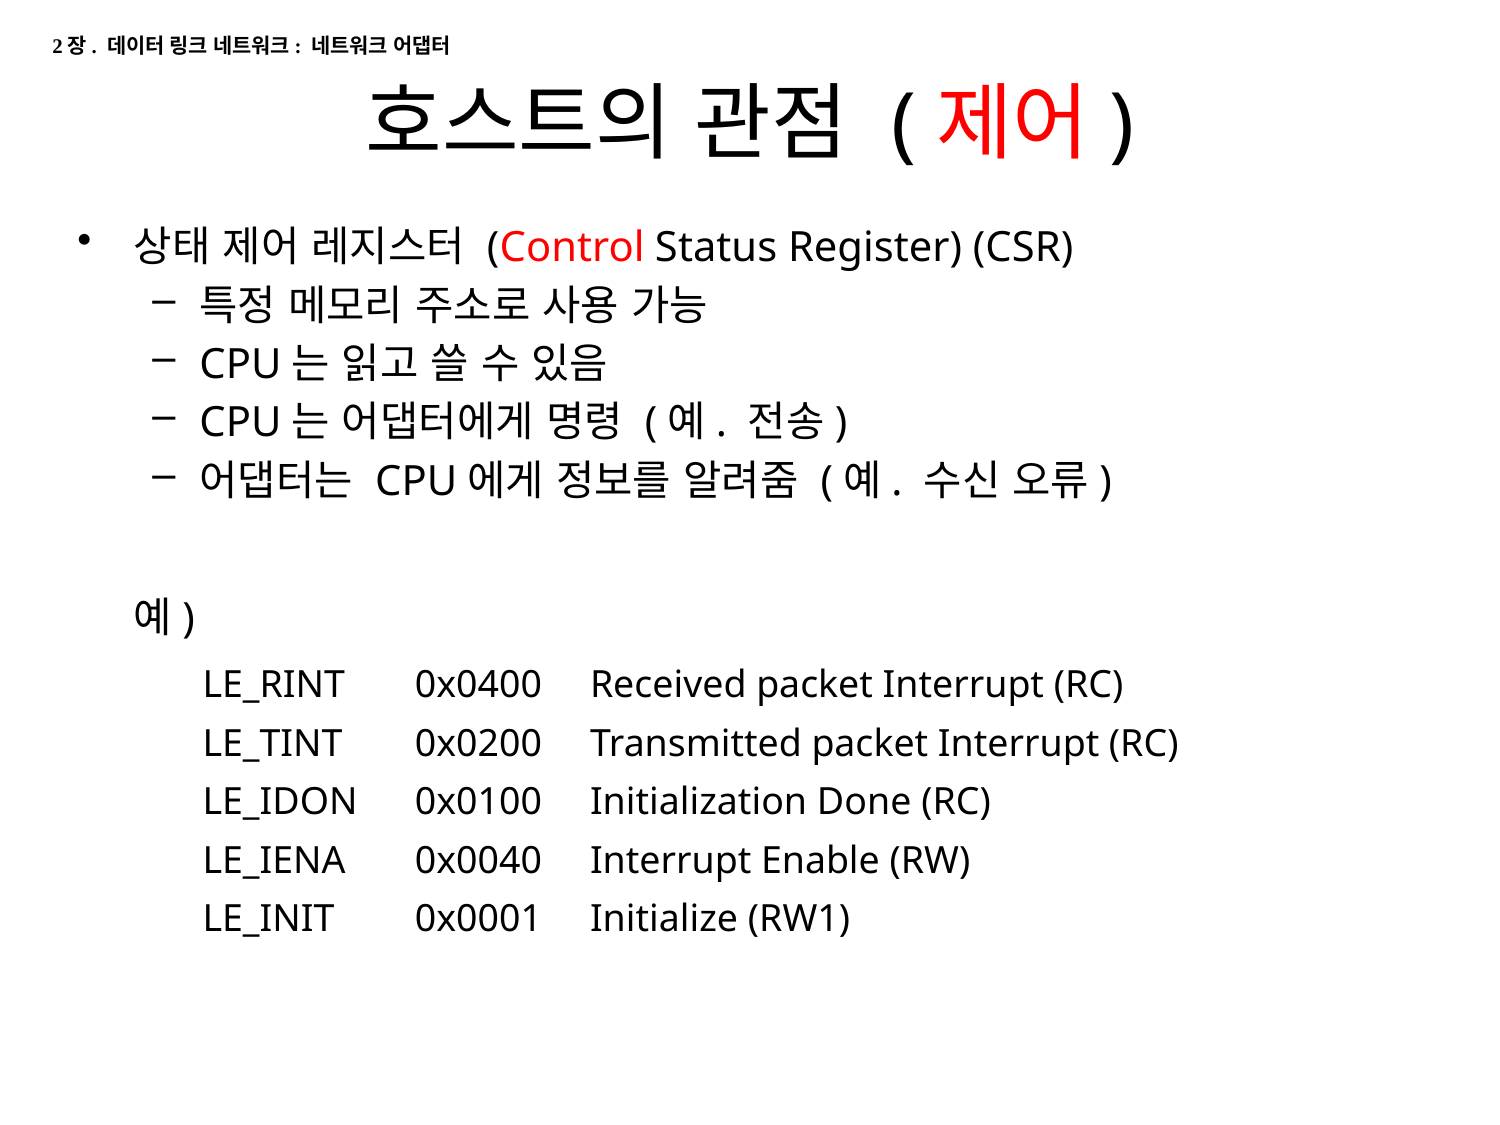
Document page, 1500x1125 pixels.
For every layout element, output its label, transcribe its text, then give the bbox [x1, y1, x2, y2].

title 호스트의 관점 (제어) [112, 62, 1388, 176]
table_header 0x0400 0x0200 0x0100 0x0040 0x0001 [400, 650, 575, 983]
list 상태 제어 레지스터 (Control Status Register) (CSR) 특정 메모리 주소로 사용 가능 CPU는 읽고 쓸 수 있음 CPU는 어댑터에게 명령 (예. 전송) 어댑터는 CPU에게 정보를 알려줌 (예. 수신 오류) 예) [62, 212, 1438, 1076]
table_header LE_RINT LE_TINT LE_IDON LE_IENA LE_INIT [188, 650, 400, 983]
table_header Received packet Interrupt (RC) Transmitted packet Interrupt (RC) Initialization Done (RC) Interrupt Enable (RW) Initialize (RW1) [575, 650, 1237, 983]
text_box 2장. 데이터 링크 네트워크: 네트워크 어댑터 [37, 24, 700, 65]
